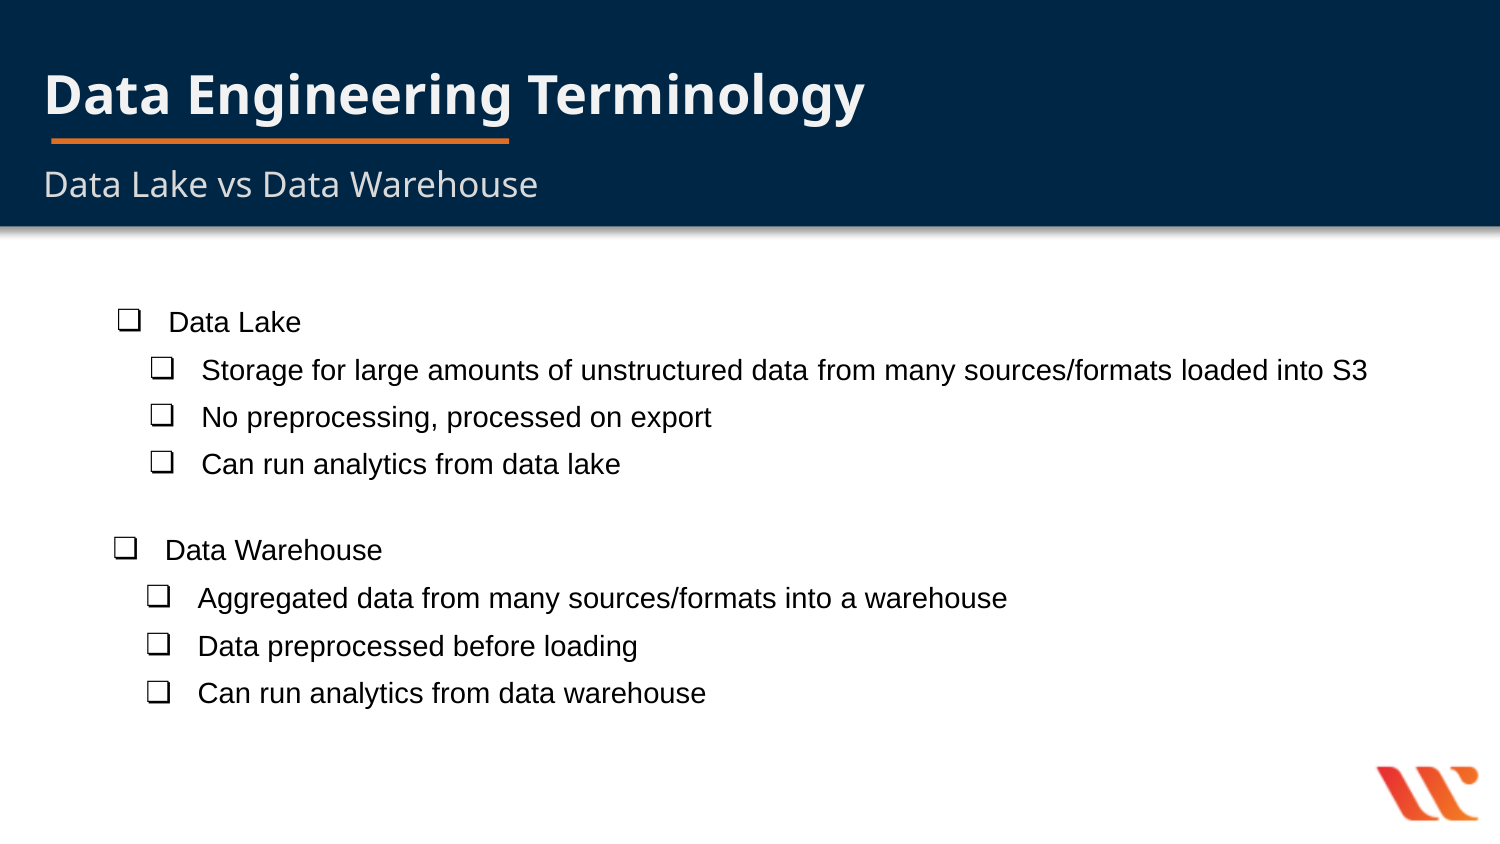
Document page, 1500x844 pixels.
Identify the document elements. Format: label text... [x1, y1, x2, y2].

picture [1365, 753, 1490, 835]
text_box [51, 138, 510, 144]
text_box Can run analytics from data warehouse [107, 659, 1077, 715]
text_box Data Warehouse [74, 515, 1044, 571]
text_box Can run analytics from data lake [111, 430, 1080, 485]
text_box Data Engineering Terminology [37, 54, 1500, 132]
text_box [0, 0, 1500, 227]
text_box Data preprocessed before loading [107, 611, 1077, 659]
text_box Data Lake [78, 287, 1047, 343]
text_box Data Lake vs Data Warehouse [37, 156, 897, 212]
text_box Aggregated data from many sources/formats into a warehouse [107, 563, 1077, 611]
text_box No preprocessing, processed on export [111, 383, 1080, 430]
text_box Storage for large amounts of unstructured data from many sources/formats loaded into S3 [111, 336, 1460, 391]
